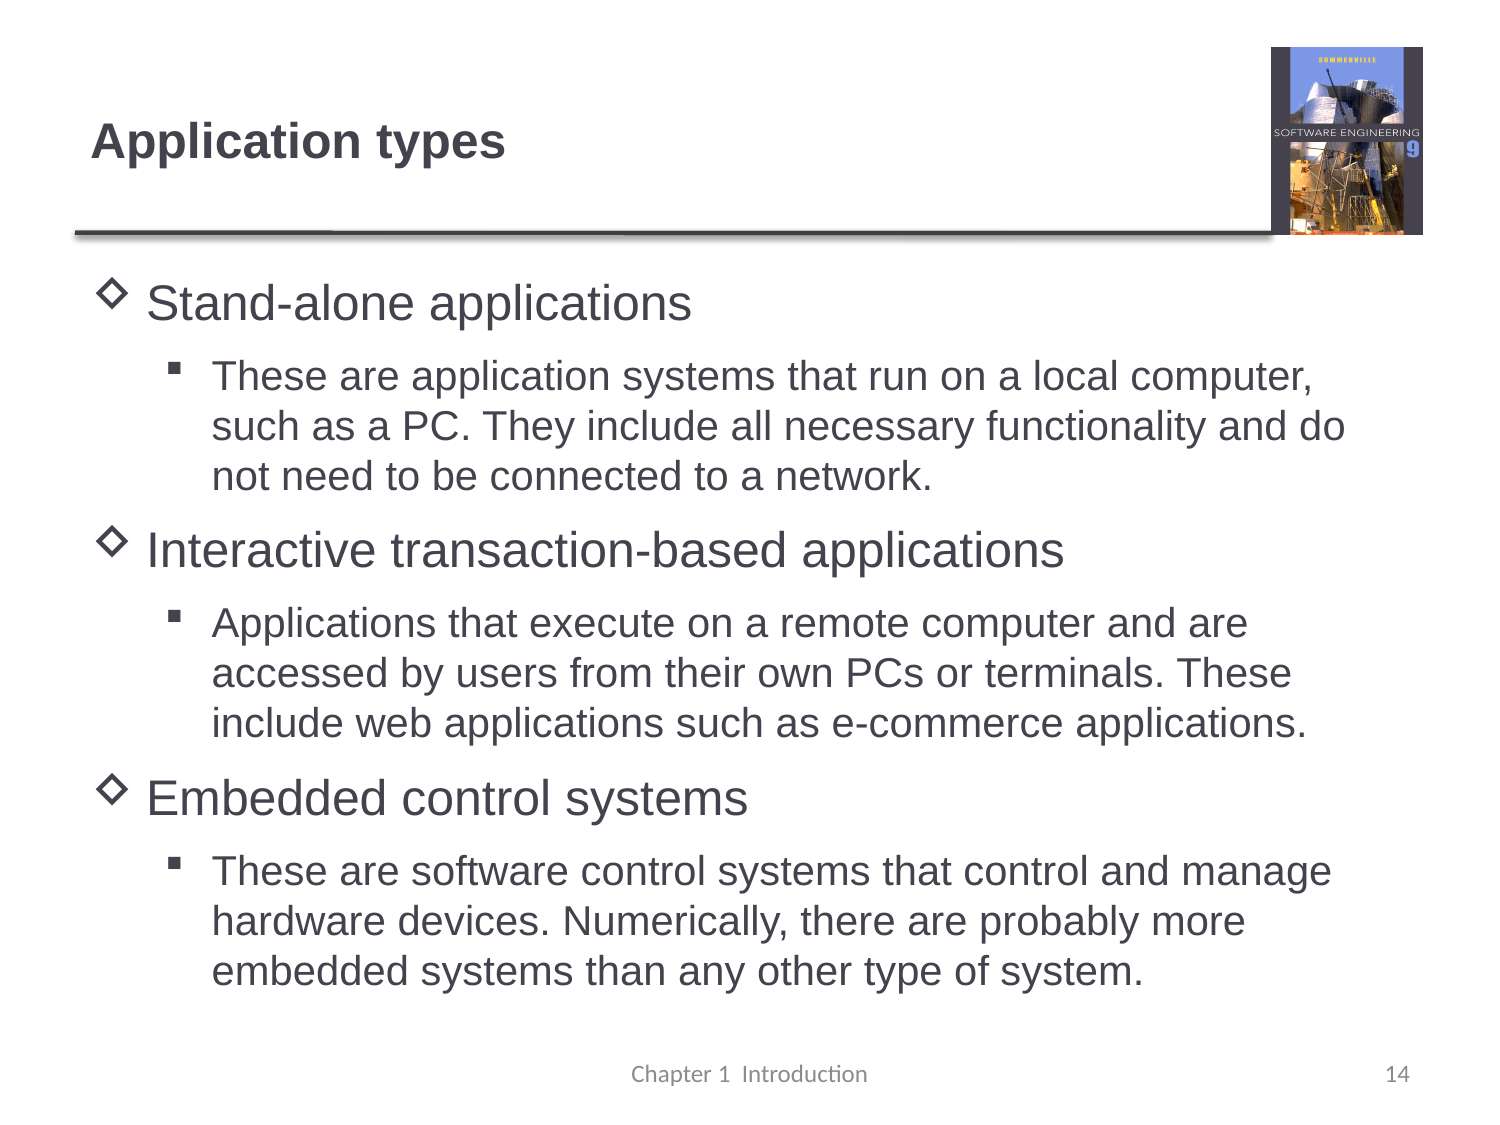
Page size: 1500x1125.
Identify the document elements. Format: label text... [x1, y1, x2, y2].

picture [1272, 47, 1423, 235]
list Stand-alone applications These are application systems that run on a local computer, such as a PC. They include all necessary functionality and do not need to be connected to a network. Interactive transaction-based applications Applications that execute on a remote computer and are accessed by users from their own PCs or terminals. These include web applications such as e-commerce applications. Embedded control systems These are software control systems that control and manage hardware devices. Numerically, there are probably more embedded systems than any other type of system. [75, 262, 1425, 1005]
slide_number 14 [1074, 1042, 1425, 1103]
title Application types [74, 44, 1272, 233]
footer Chapter 1 Introduction [512, 1042, 988, 1103]
